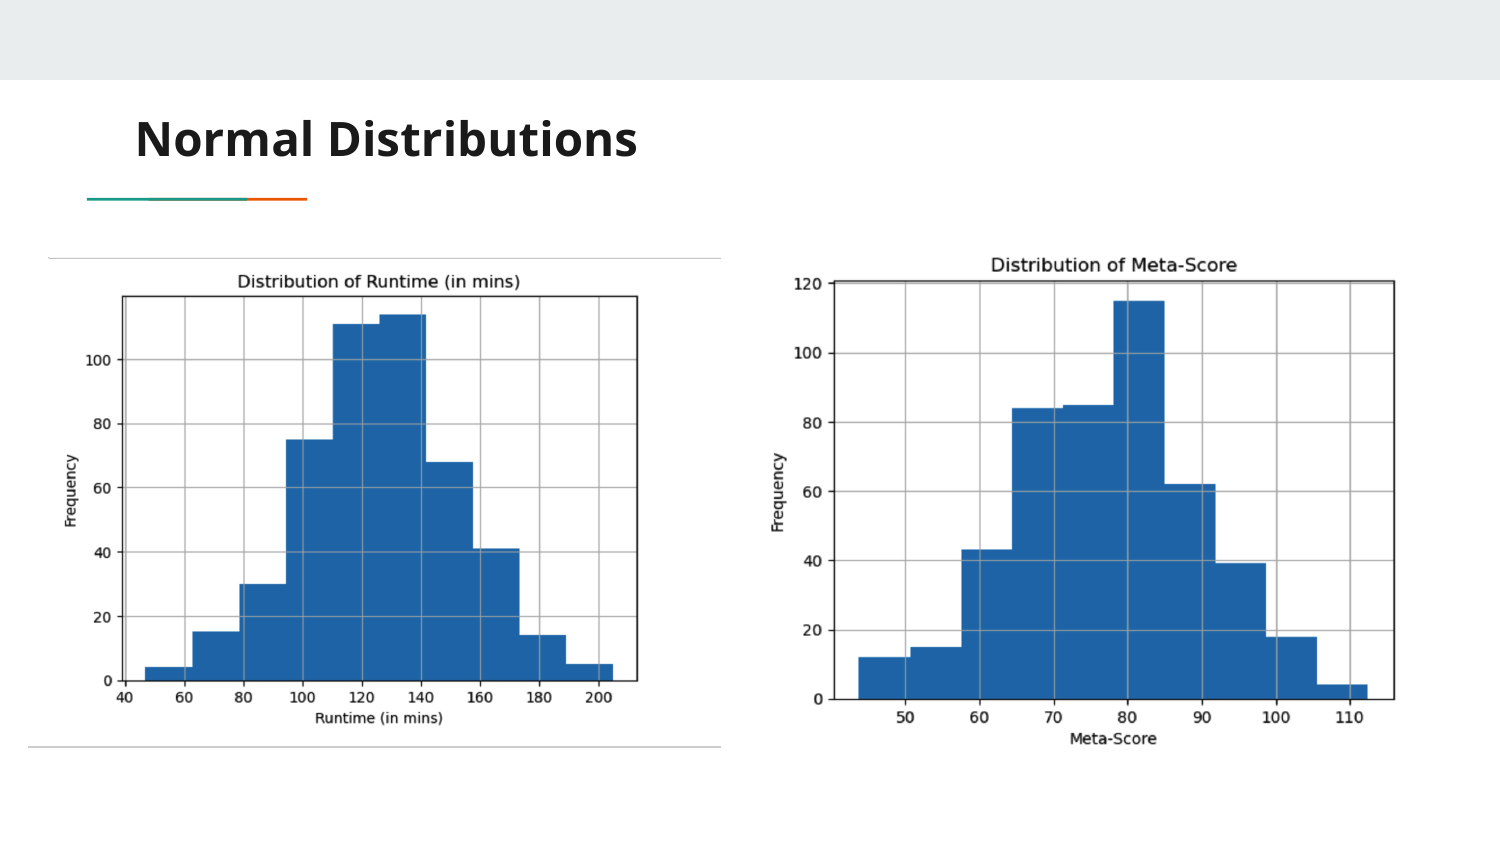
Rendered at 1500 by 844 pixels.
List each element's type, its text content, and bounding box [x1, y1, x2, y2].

picture [737, 249, 1492, 757]
title Normal Distributions [119, 93, 1381, 182]
picture [28, 257, 721, 749]
